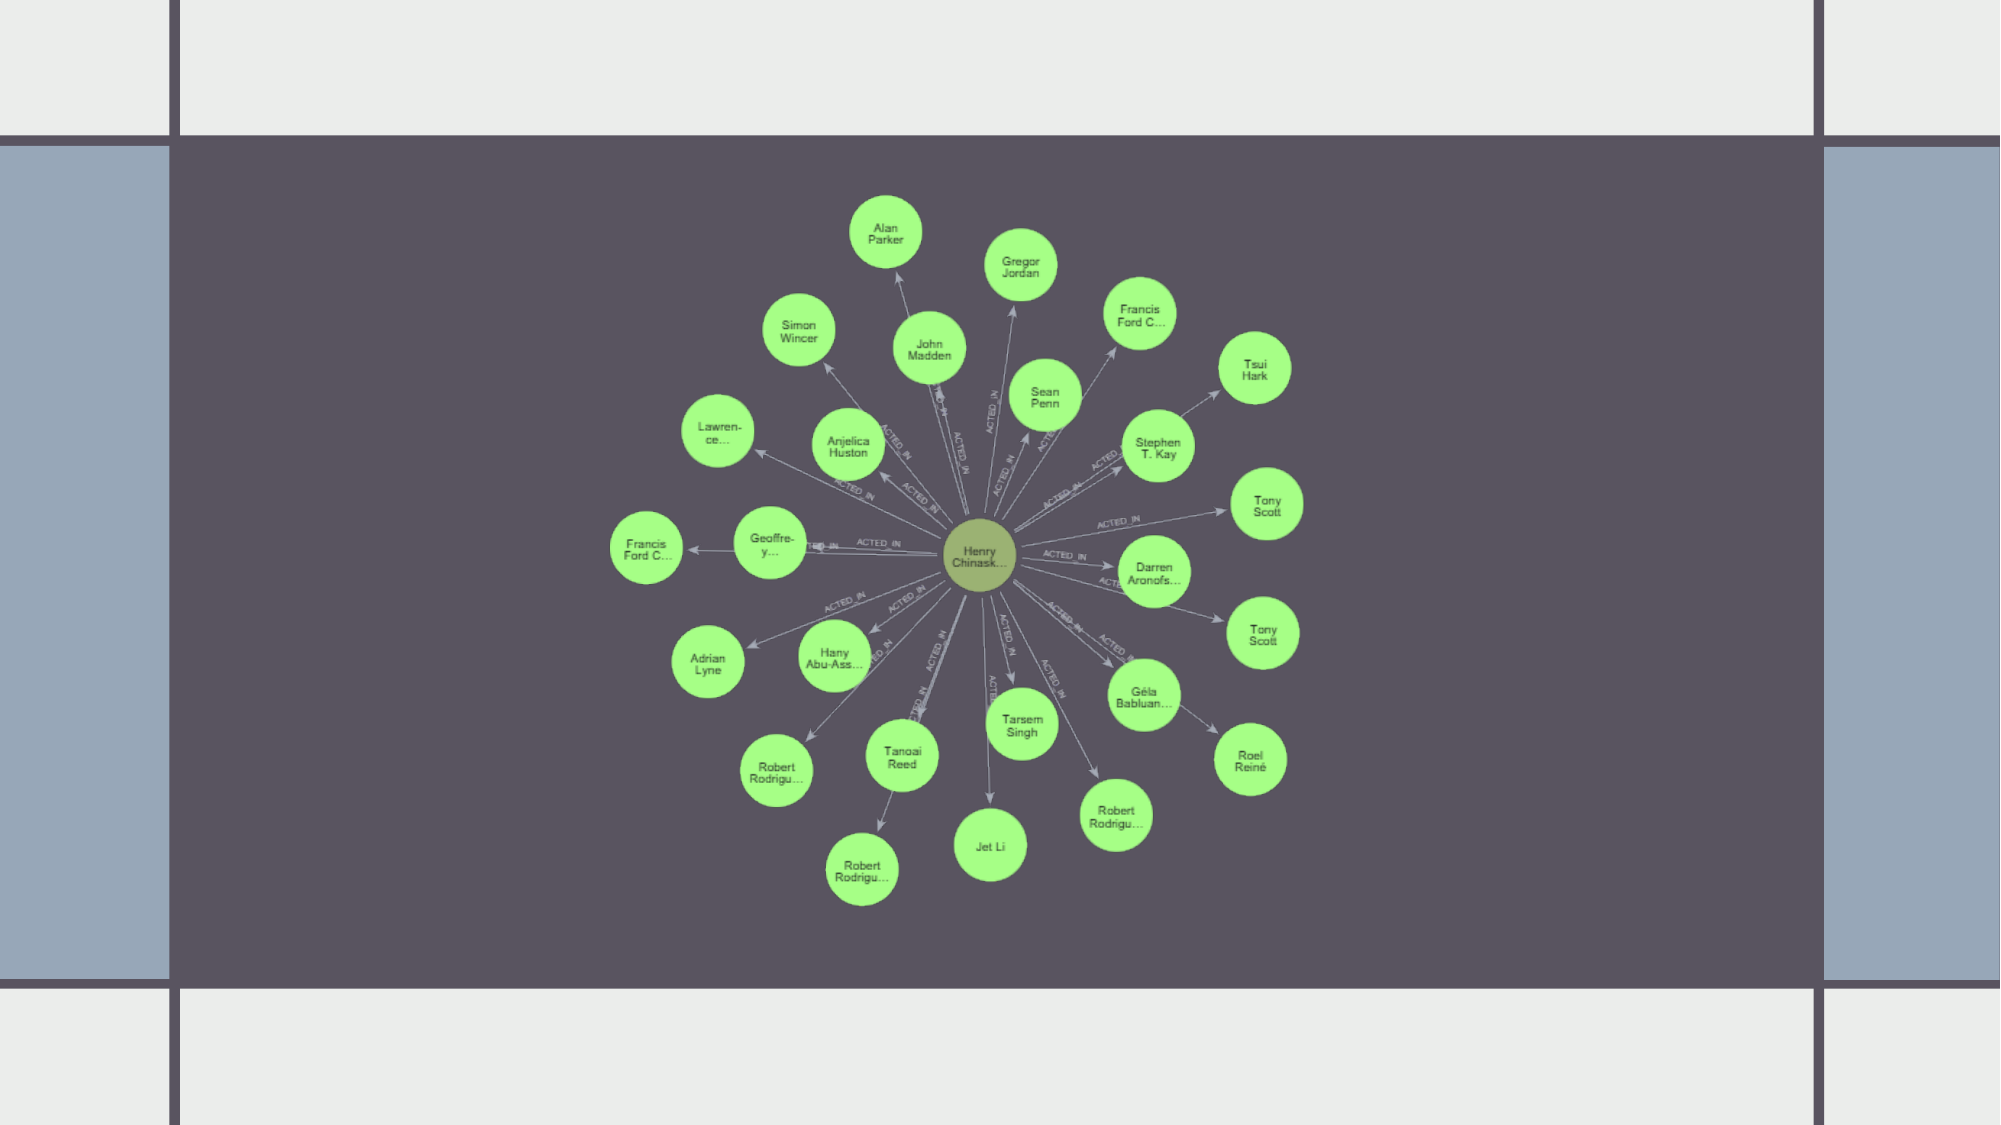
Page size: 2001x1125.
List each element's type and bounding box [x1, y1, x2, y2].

picture [409, 0, 1591, 1125]
